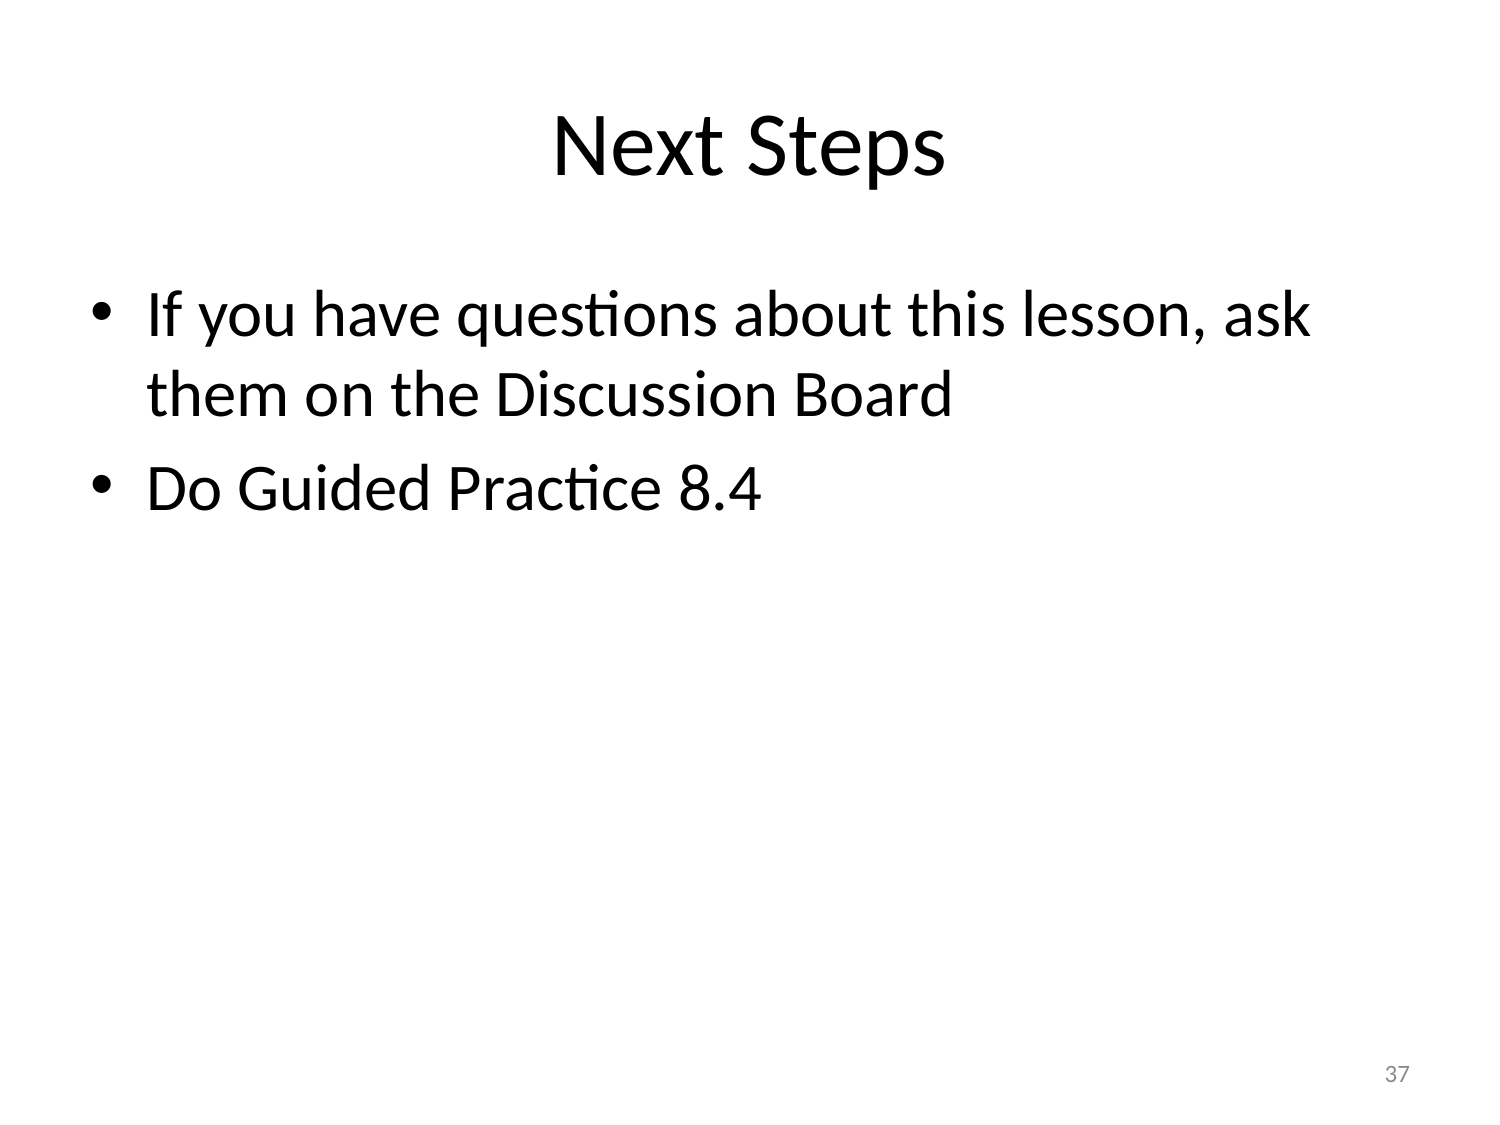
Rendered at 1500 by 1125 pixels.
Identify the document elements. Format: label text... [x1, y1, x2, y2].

slide_number 37 [1074, 1042, 1425, 1103]
title Next Steps [75, 45, 1425, 233]
list If you have questions about this lesson, ask them on the Discussion Board Do Guided Practice 8.4 [75, 262, 1425, 1005]
